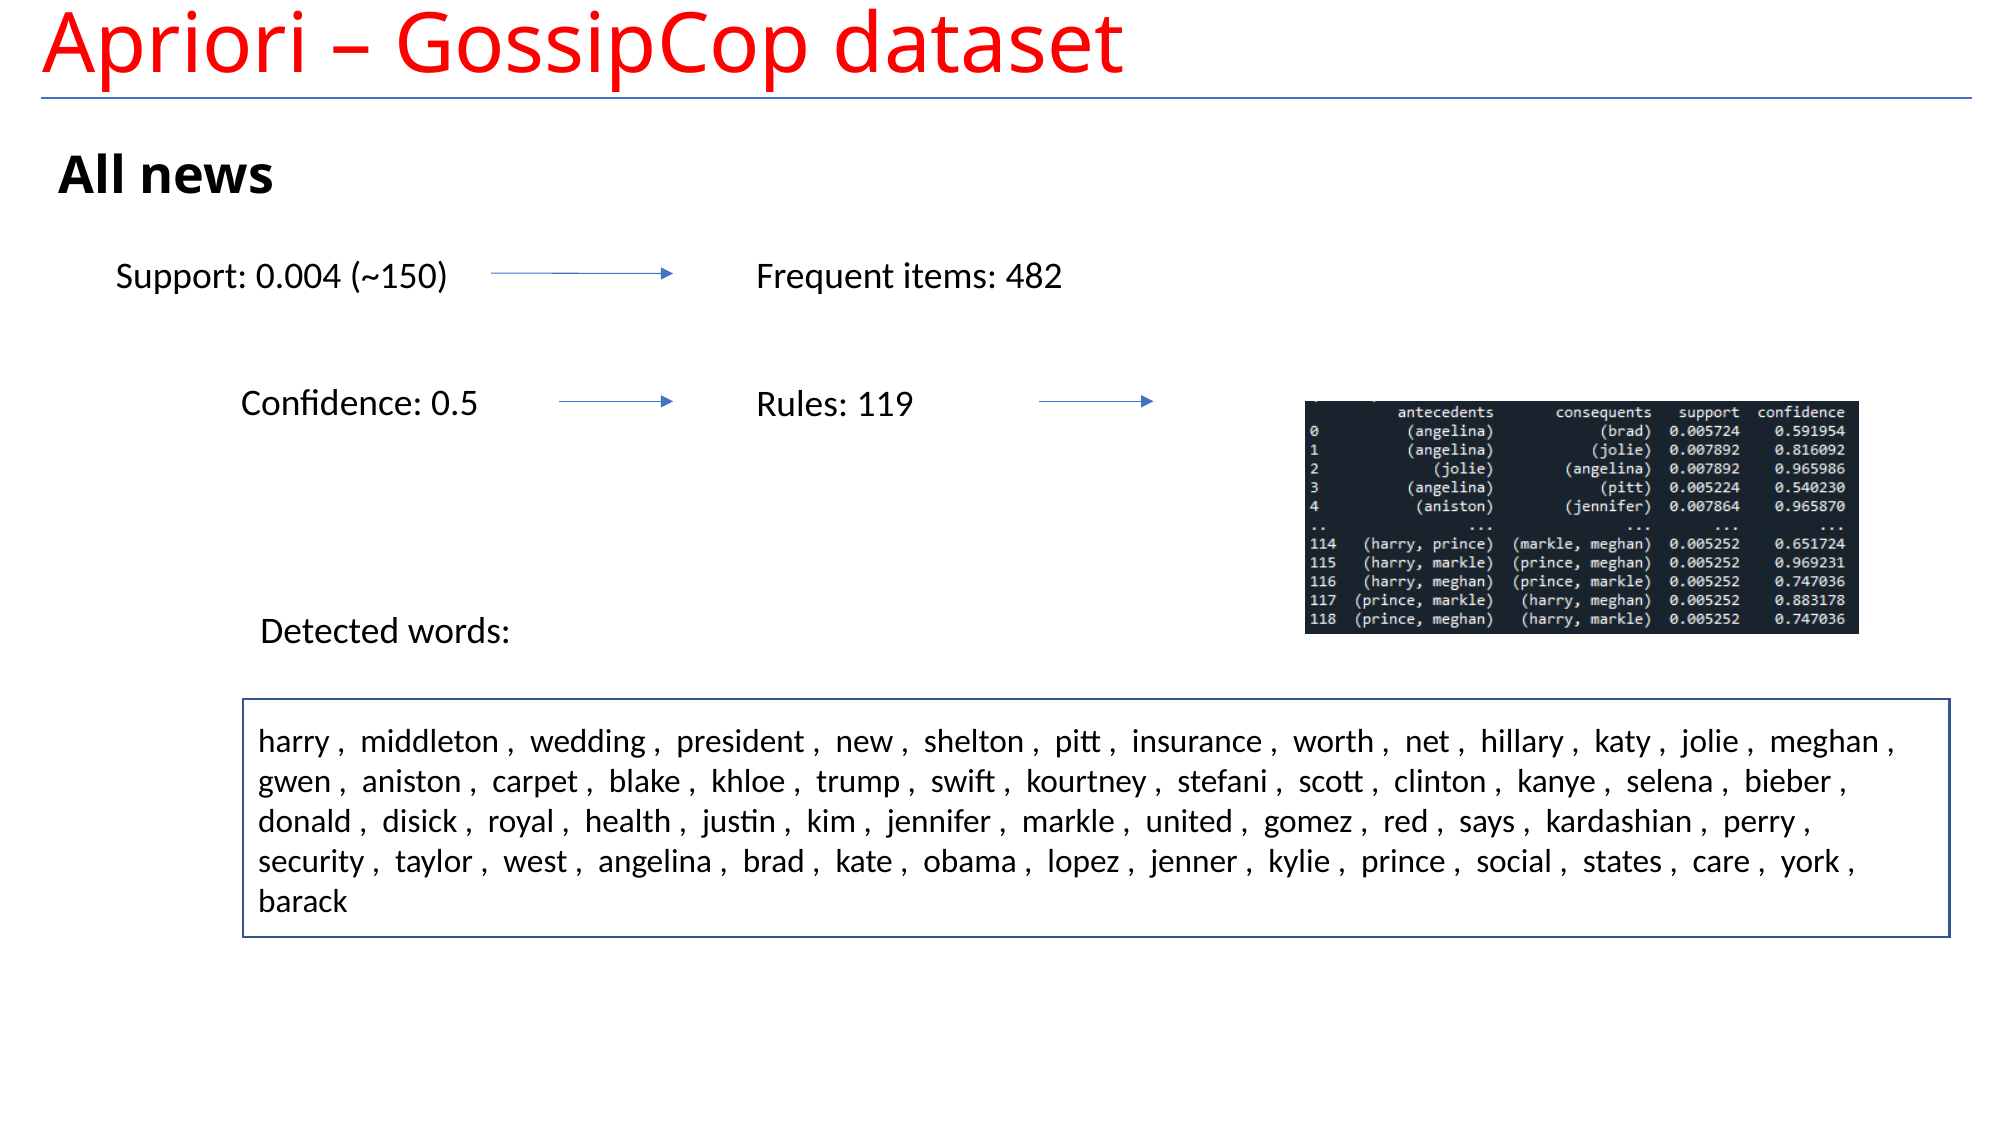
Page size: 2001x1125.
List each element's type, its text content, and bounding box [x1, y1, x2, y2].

text_box Detected words: [245, 598, 552, 658]
text_box Rules: 119 [741, 371, 1097, 432]
picture [1305, 401, 1859, 634]
text_box [242, 698, 1951, 938]
text_box Support: 0.004 (~150) [100, 243, 491, 303]
text_box All news [43, 131, 295, 212]
text_box Frequent items: 482 [741, 243, 1097, 304]
text_box Confidence: 0.5 [226, 371, 533, 431]
text_box Apriori – GossipCop dataset [27, 4, 1972, 98]
